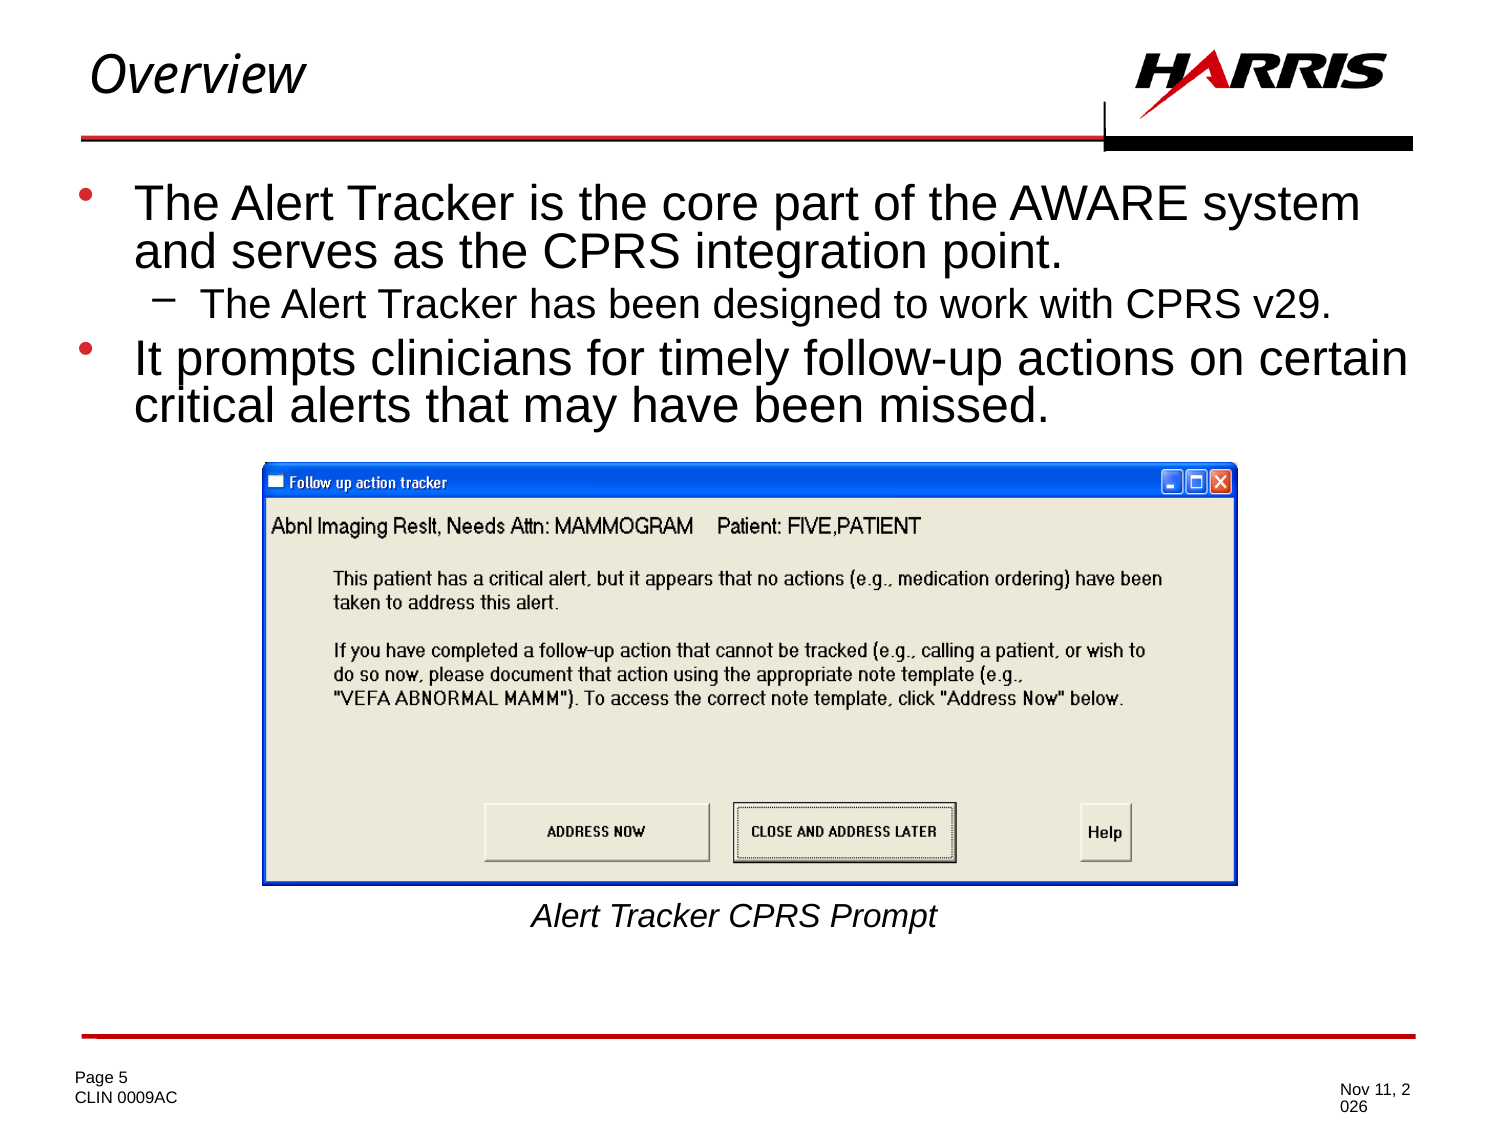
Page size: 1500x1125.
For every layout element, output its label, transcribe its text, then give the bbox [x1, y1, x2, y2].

list The Alert Tracker is the core part of the AWARE system and serves as the CPRS integration point. The Alert Tracker has been designed to work with CPRS v29. It prompts clinicians for timely follow-up actions on certain critical alerts that may have been missed. [62, 174, 1432, 1020]
title Overview [73, 27, 962, 117]
list Alert Tracker CPRS Prompt [49, 894, 1420, 952]
picture [1135, 49, 1387, 119]
picture [262, 462, 1238, 886]
slide_number 16-Jun-14 [1324, 1066, 1435, 1111]
